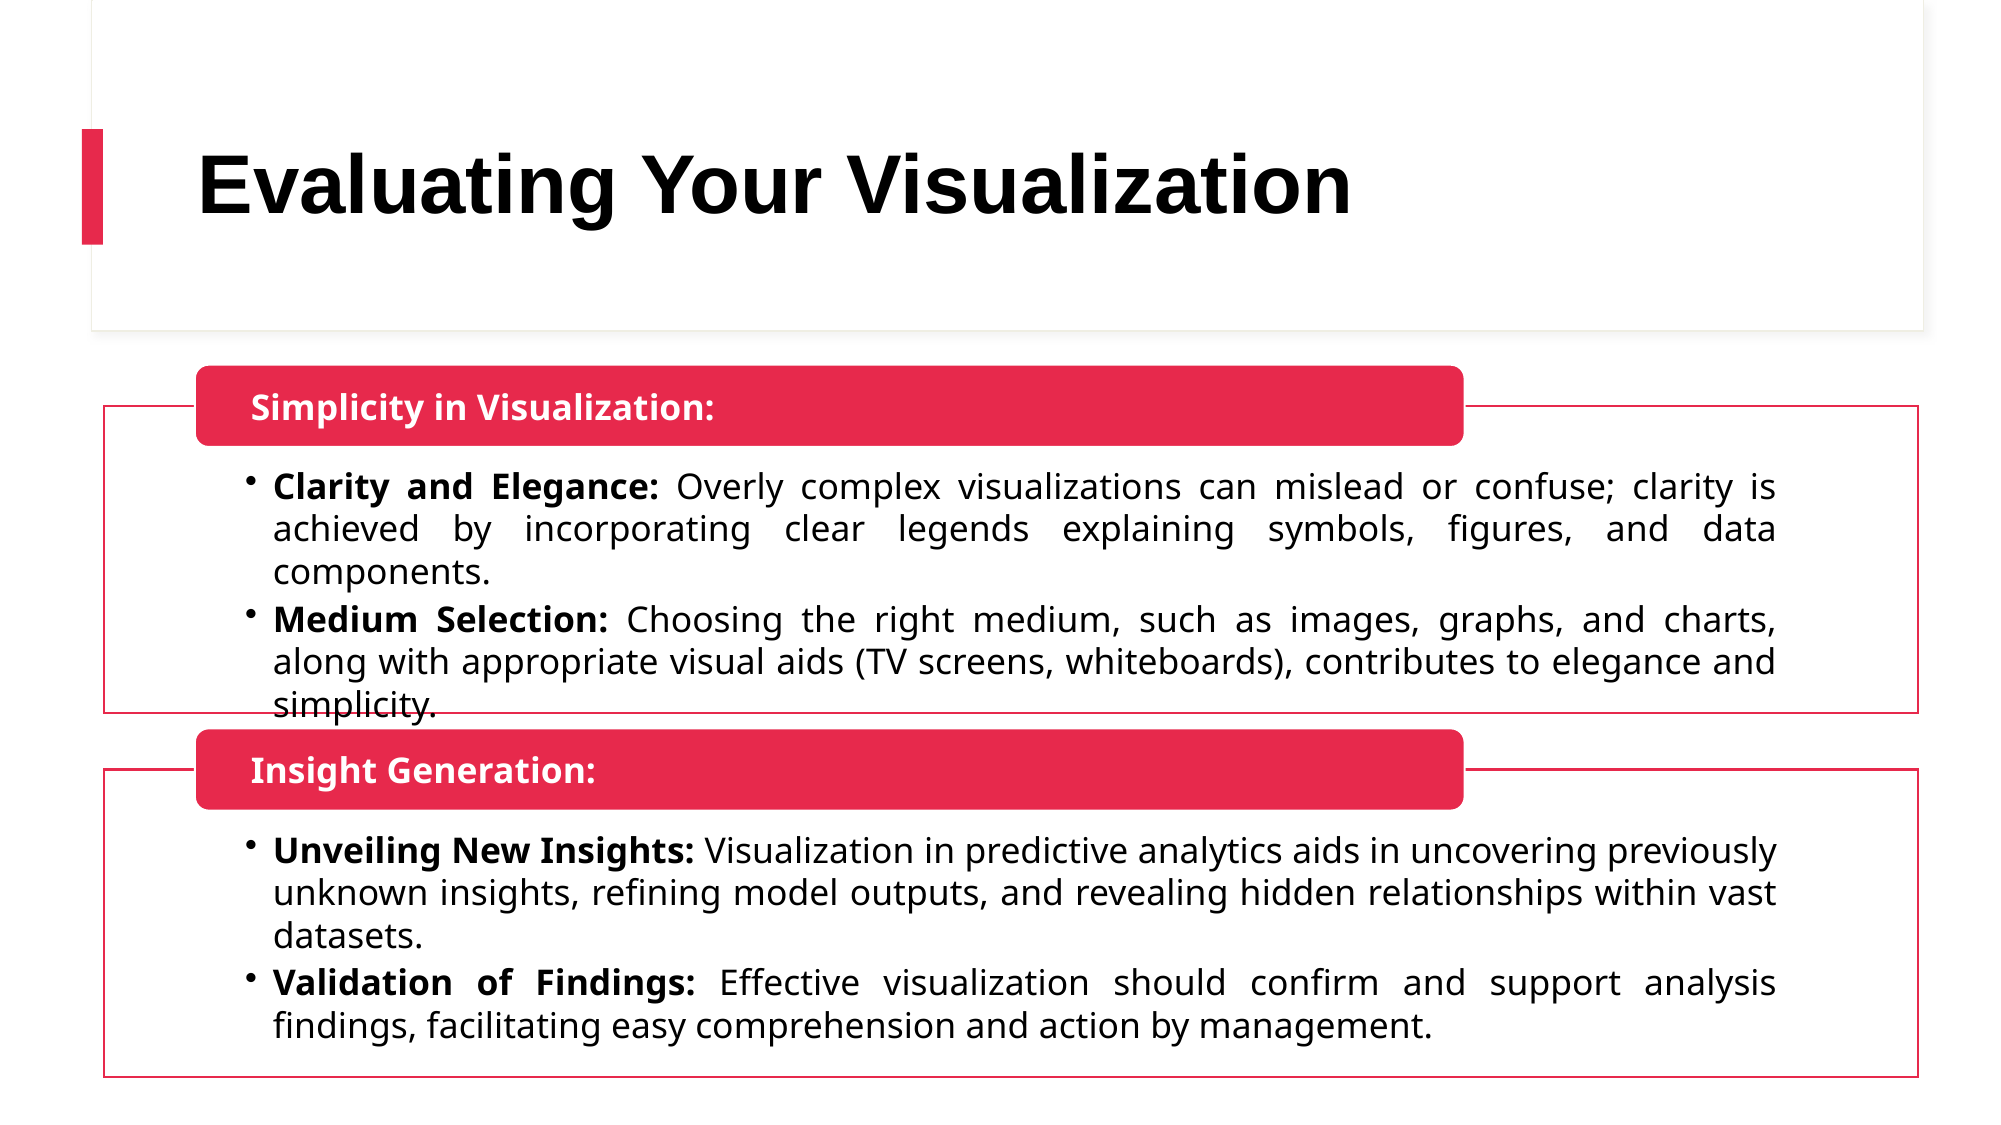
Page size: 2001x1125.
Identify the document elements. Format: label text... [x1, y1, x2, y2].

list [104, 345, 1919, 1096]
title Evaluating Your Visualization [183, 90, 1851, 284]
